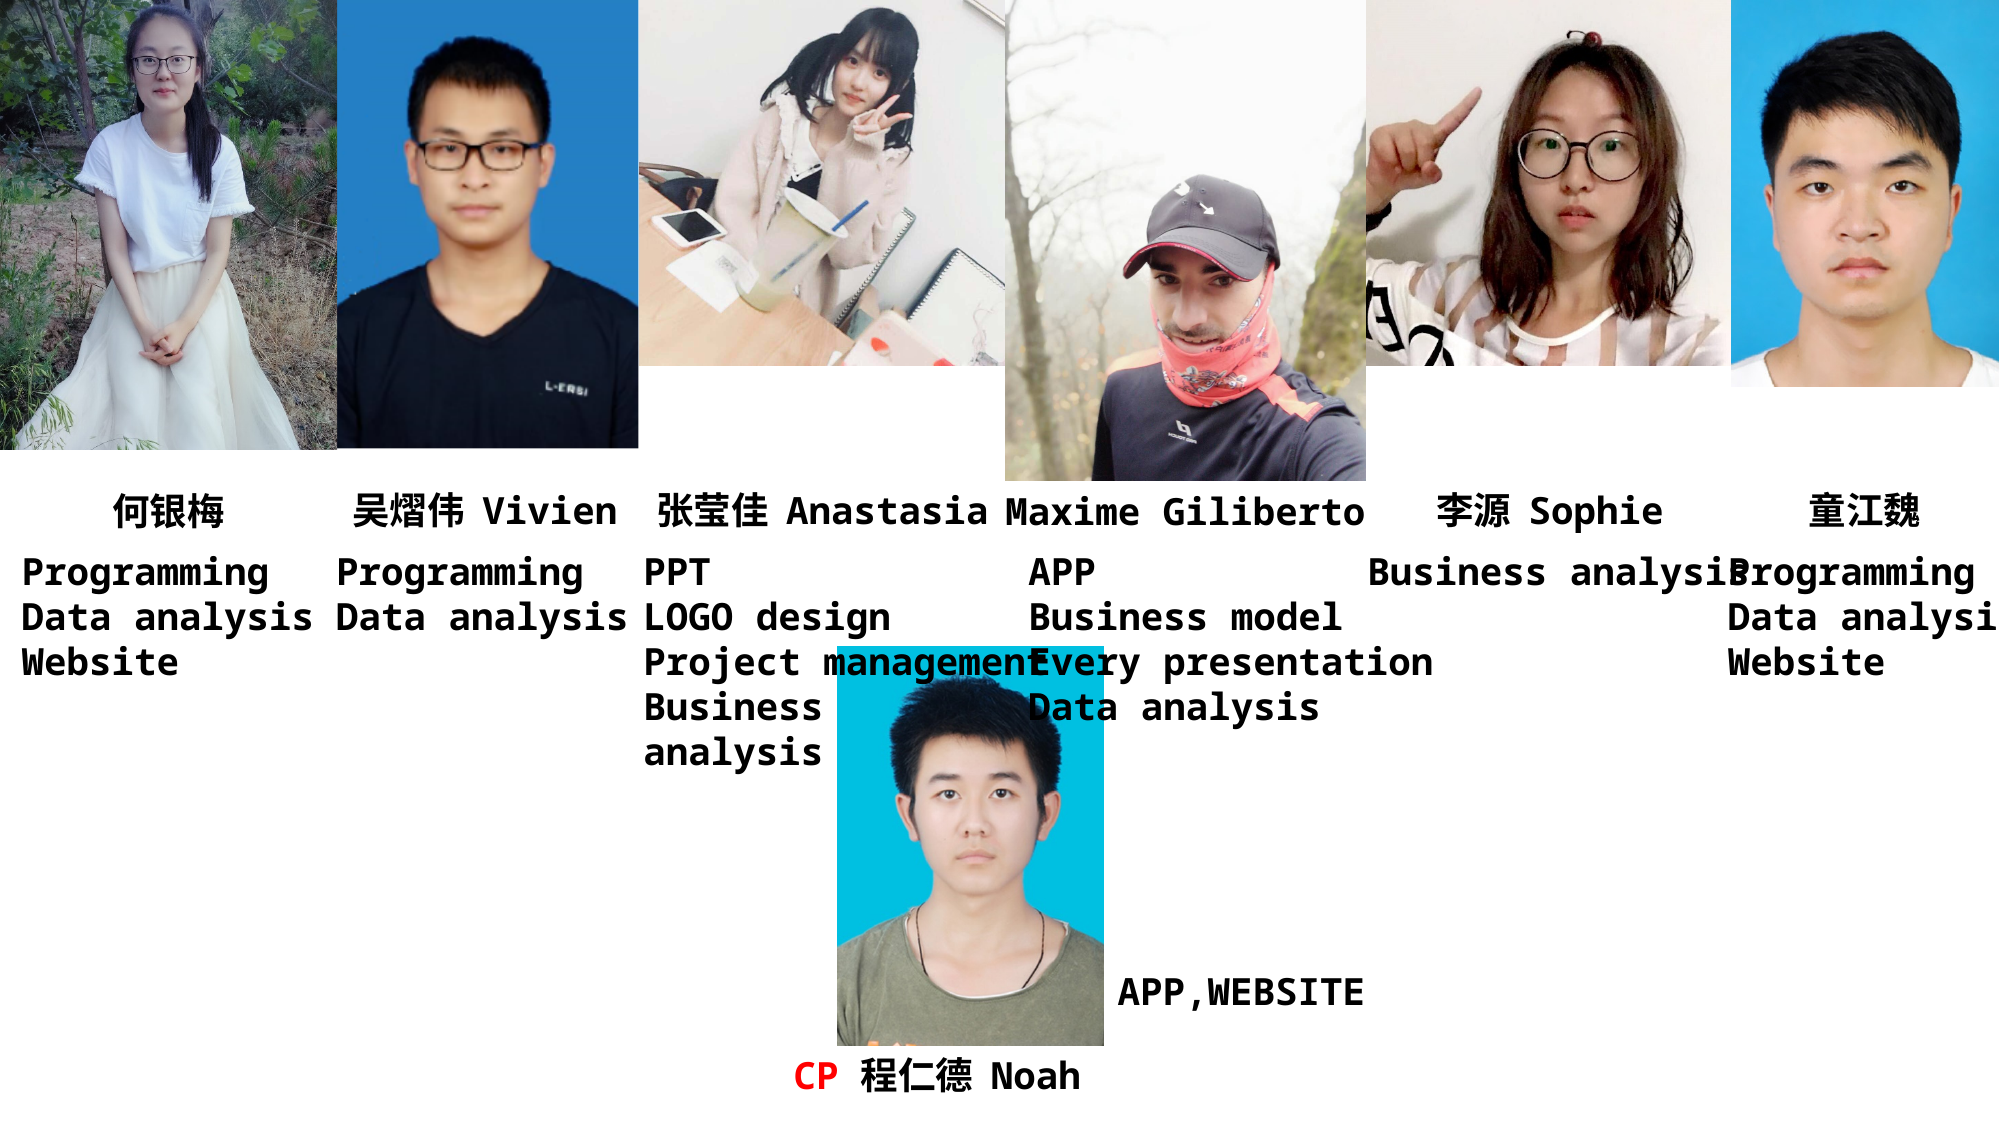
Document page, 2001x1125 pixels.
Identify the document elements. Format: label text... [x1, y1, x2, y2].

text_box 李源 Sophie [1421, 479, 1679, 540]
text_box 童江魏 [1794, 479, 1937, 540]
text_box 张莹佳 Anastasia [641, 479, 1004, 540]
text_box Programming Data analysis [321, 540, 644, 646]
text_box 程仁德 Noah [854, 1046, 1096, 1105]
text_box APP,WEBSITE [1104, 960, 1403, 1021]
text_box Maxime Giliberto [990, 480, 1381, 540]
text_box 何银梅 [97, 480, 240, 540]
picture [837, 646, 1104, 1046]
text_box 吴熠伟 Vivien [337, 479, 633, 540]
picture [0, 0, 1999, 481]
text_box PPT LOGO design Project management Business analysis [628, 540, 1063, 781]
text_box Programming Data analysis Website [6, 540, 329, 691]
text_box Programming Data analysis Website [1713, 540, 2000, 691]
text_box Business analysis [1449, 540, 1765, 601]
text_box APP Business model Every presentation Data analysis [1063, 540, 1449, 736]
text_box CP [778, 1045, 854, 1105]
